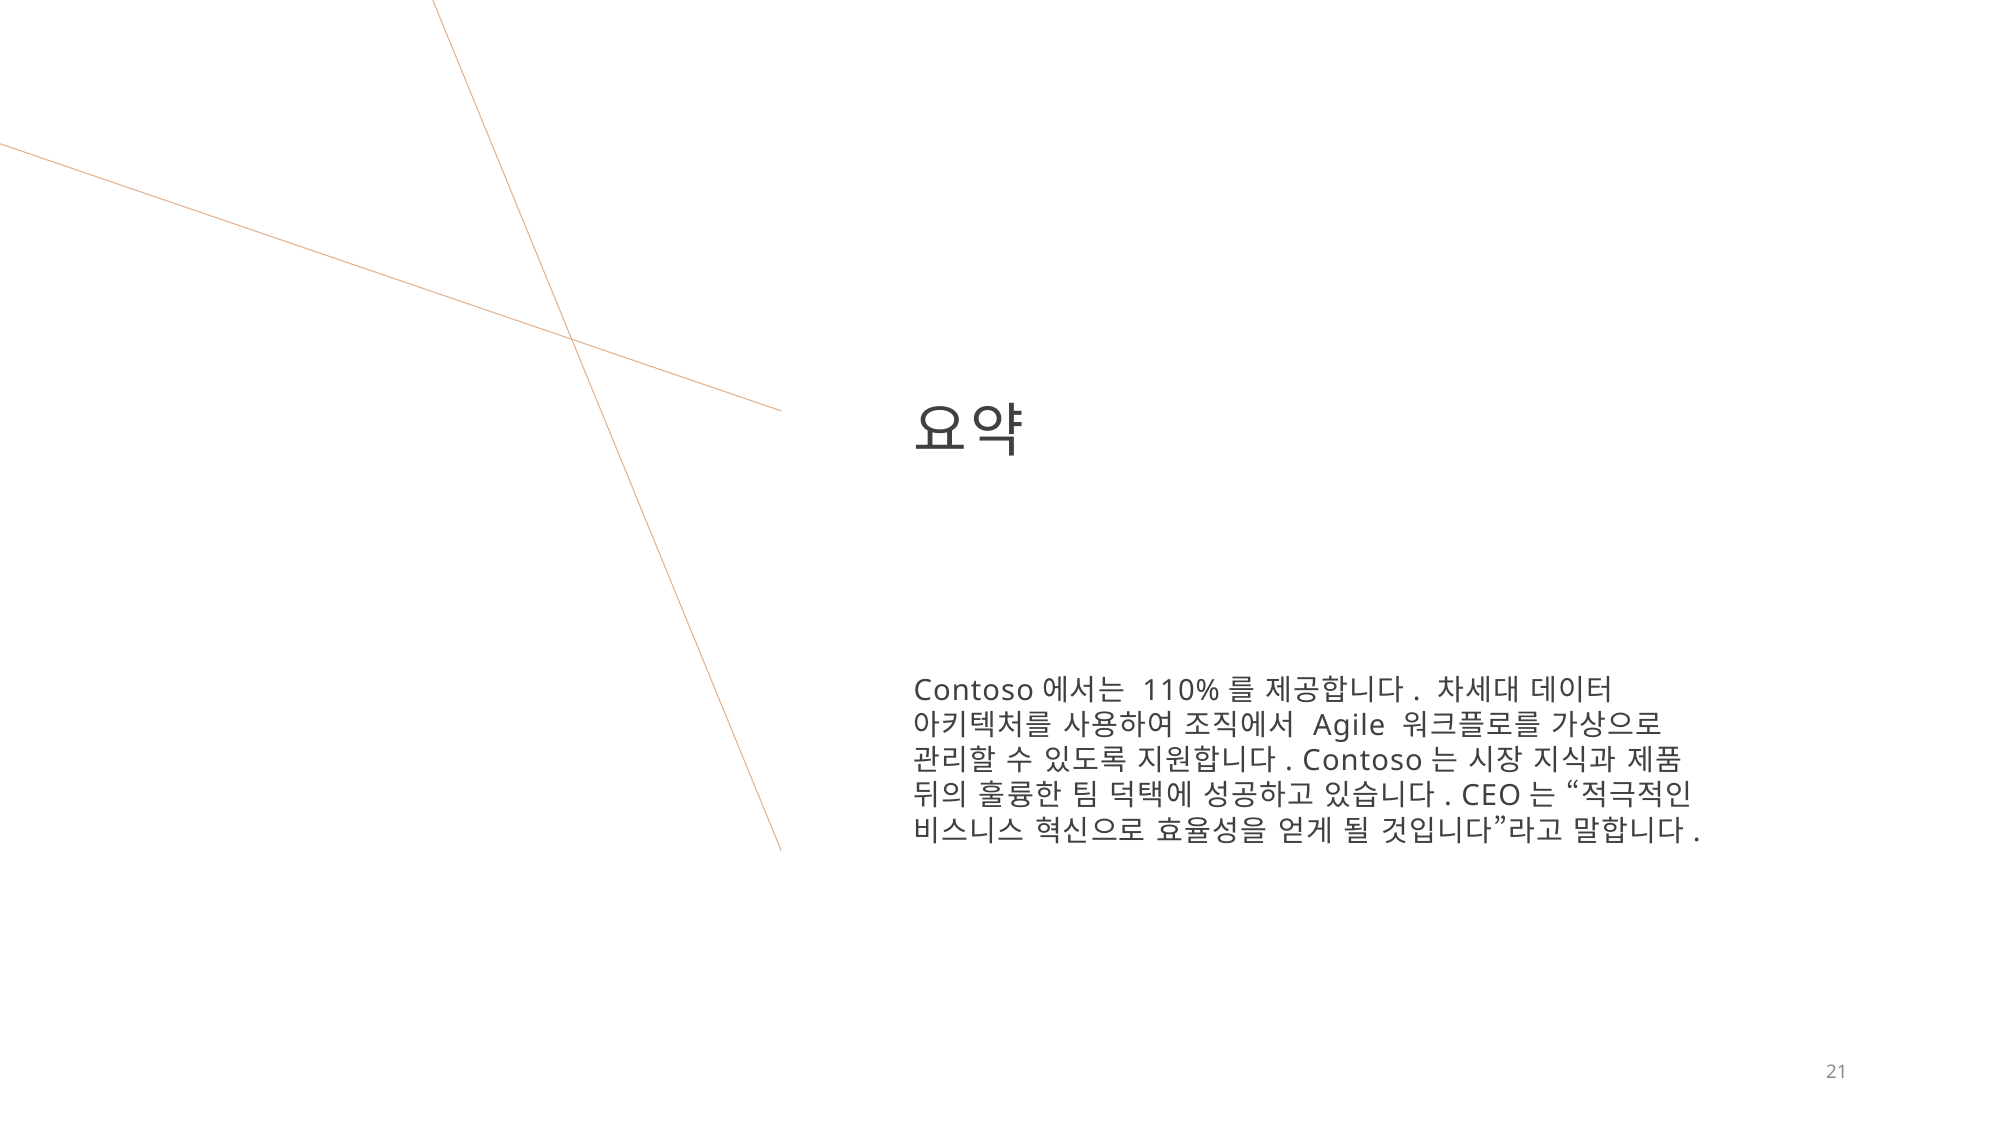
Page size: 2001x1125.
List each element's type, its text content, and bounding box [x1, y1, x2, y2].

list Contoso에서는 110%를 제공합니다. 차세대 데이터 아키텍처를 사용하여 조직에서 Agile 워크플로를 가상으로 관리할 수 있도록 지원합니다. Contoso는 시장 지식과 제품 뒤의 훌륭한 팀 덕택에 성공하고 있습니다. CEO는 “적극적인 비스니스 혁신으로 효율성을 얻게 될 것입니다”라고 말합니다. [898, 604, 1737, 855]
title 요약 [898, 274, 1737, 472]
slide_number 21 [1412, 1042, 1863, 1103]
